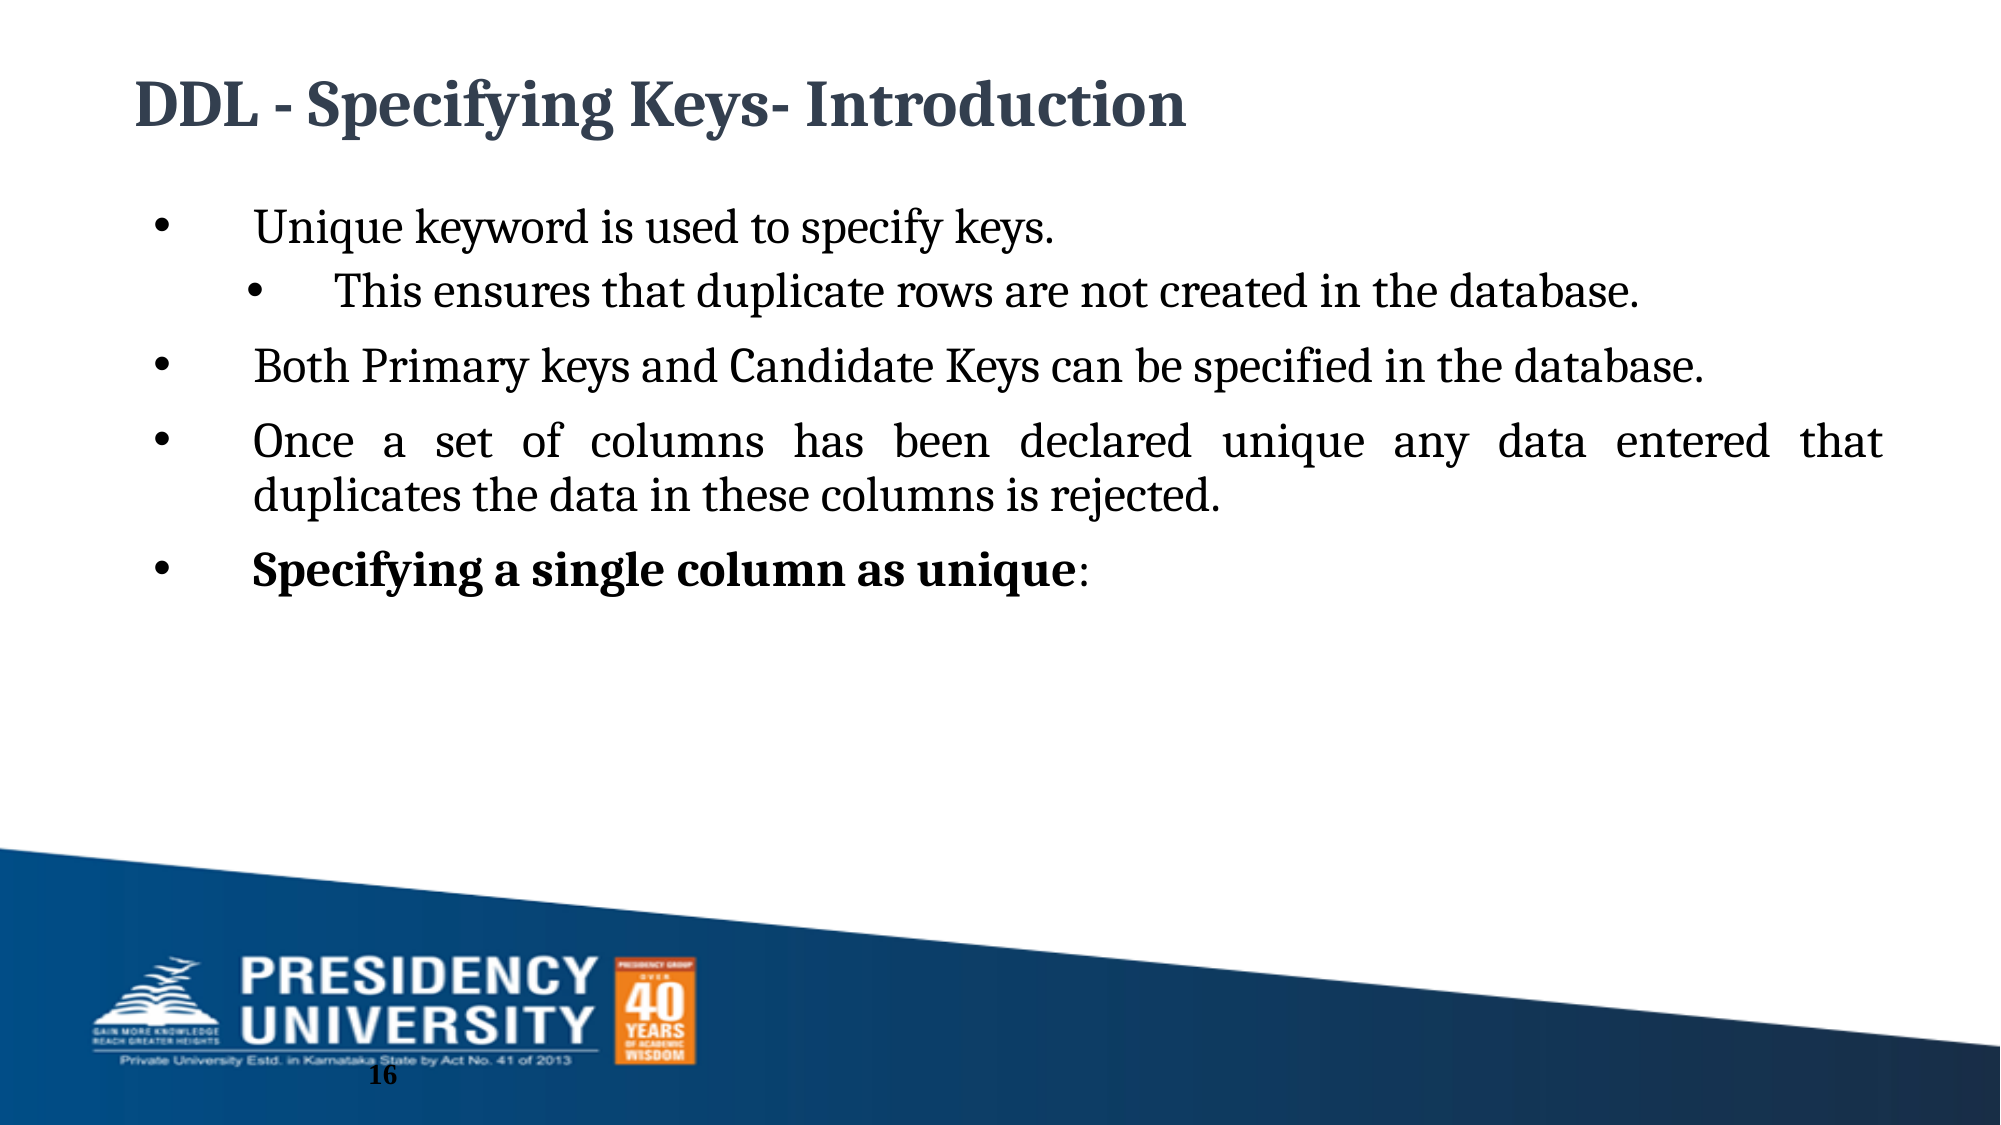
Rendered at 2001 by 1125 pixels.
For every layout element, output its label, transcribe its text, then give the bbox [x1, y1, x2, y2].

slide_number 16 [353, 1068, 691, 1103]
text_box DDL - Specifying Keys- Introduction [119, 18, 1395, 182]
picture [0, 845, 2000, 1125]
list Unique keyword is used to specify keys. This ensures that duplicate rows are not created in the database. Both Primary keys and Candidate Keys can be specified in the database. Once a set of columns has been declared unique any data entered that duplicates the data in these columns is rejected. Specifying a single column as unique: [138, 192, 1900, 1068]
